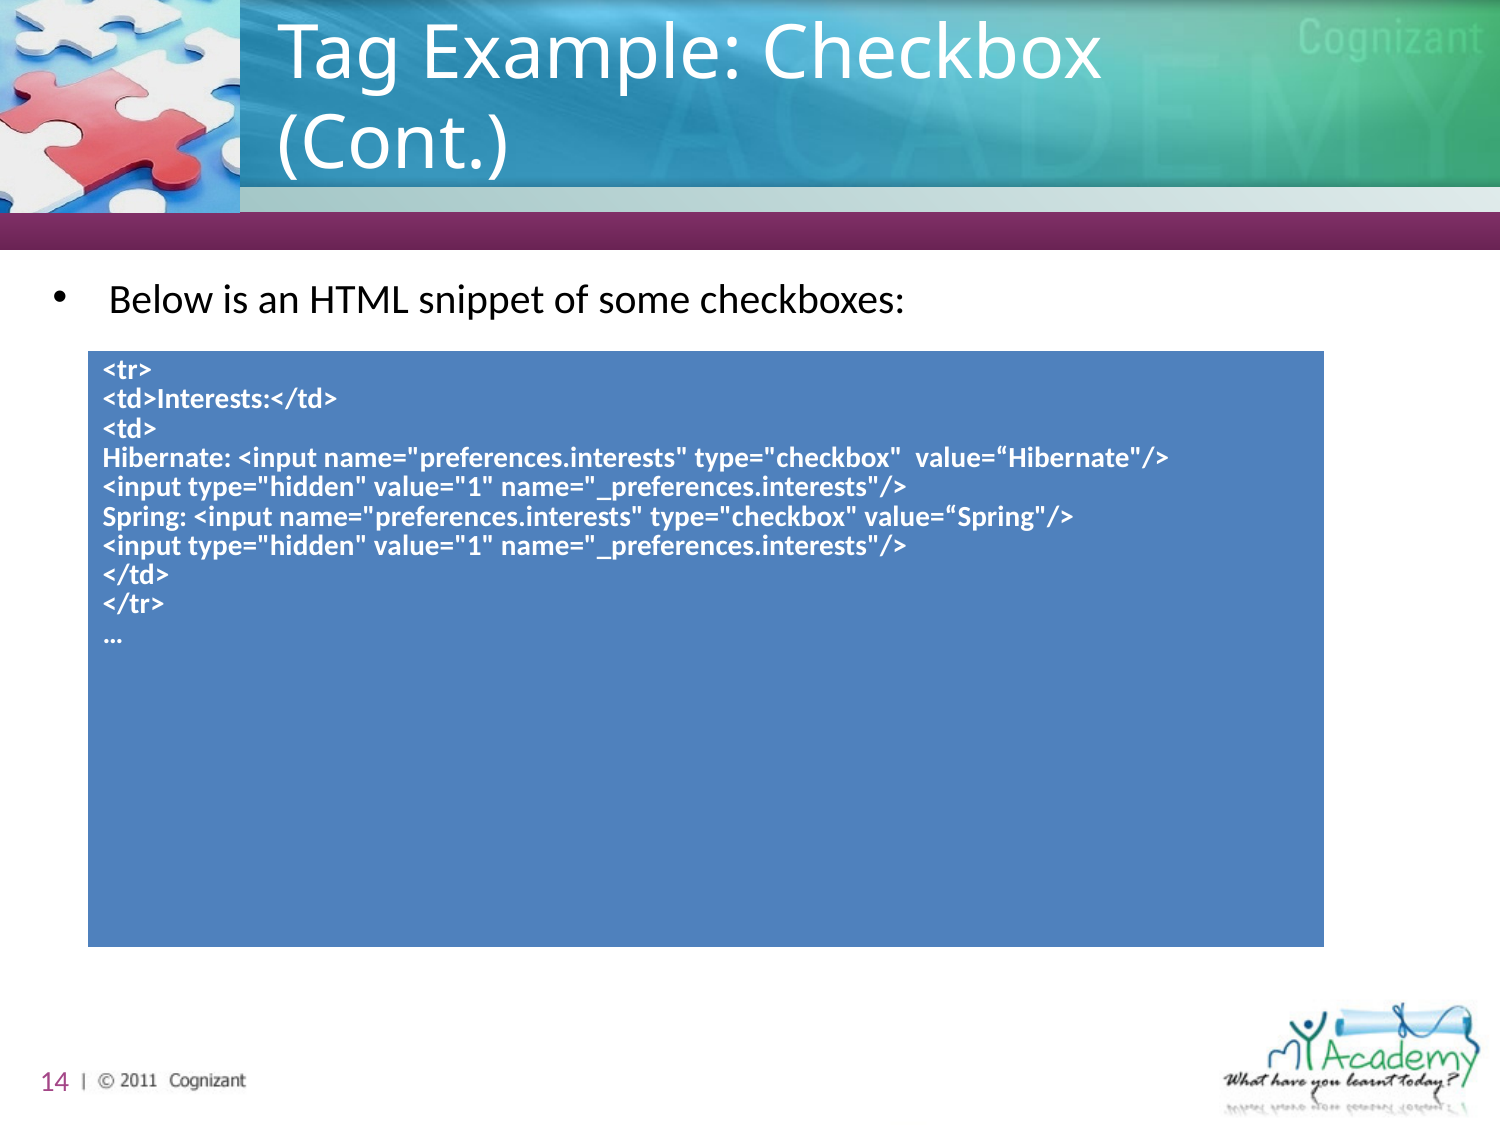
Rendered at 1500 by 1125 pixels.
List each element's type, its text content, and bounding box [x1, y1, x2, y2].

picture [0, 250, 1500, 1125]
title Tag Example: Checkbox (Cont.) [262, 0, 1500, 188]
slide_number 14 [24, 1054, 100, 1100]
list Below is an HTML snippet of some checkboxes: [37, 263, 1463, 1076]
table_header <tr> <td>Interests:</td> <td> Hibernate: <input name="preferences.interests" type="checkbox" value=“Hibernate"/> <input type="hidden" value="1" name="_preferences.interests"/> Spring: <input name="preferences.interests" type="checkbox" value=“Spring"/> <input type="hidden" value="1" name="_preferences.interests"/> </td> </tr> … [88, 351, 1324, 947]
picture [0, 0, 262, 213]
